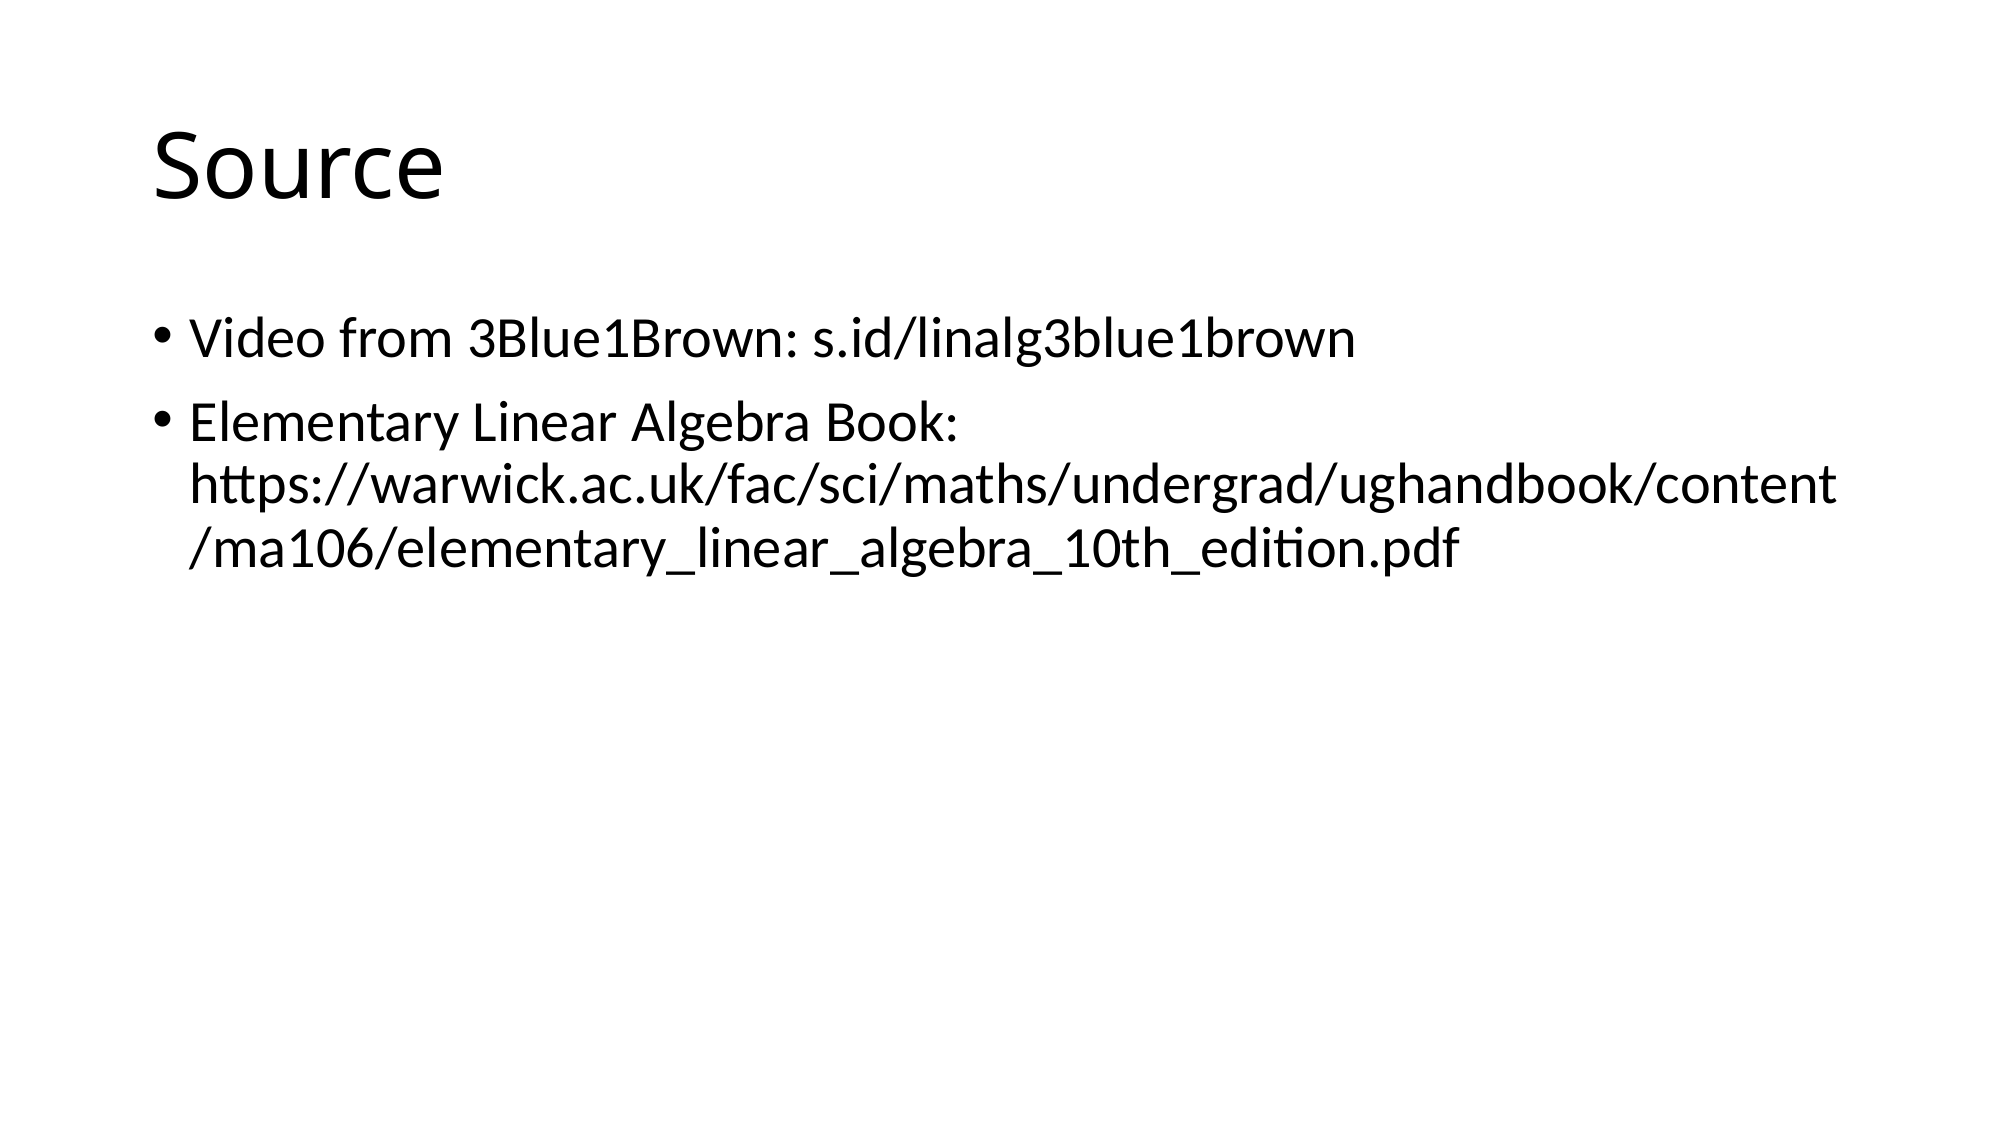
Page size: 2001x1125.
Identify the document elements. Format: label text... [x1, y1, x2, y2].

list Video from 3Blue1Brown: s.id/linalg3blue1brown Elementary Linear Algebra Book: https://warwick.ac.uk/fac/sci/maths/undergrad/ughandbook/content/ma106/elementary_linear_algebra_10th_edition.pdf [137, 299, 1863, 1014]
title Source [137, 59, 1863, 278]
